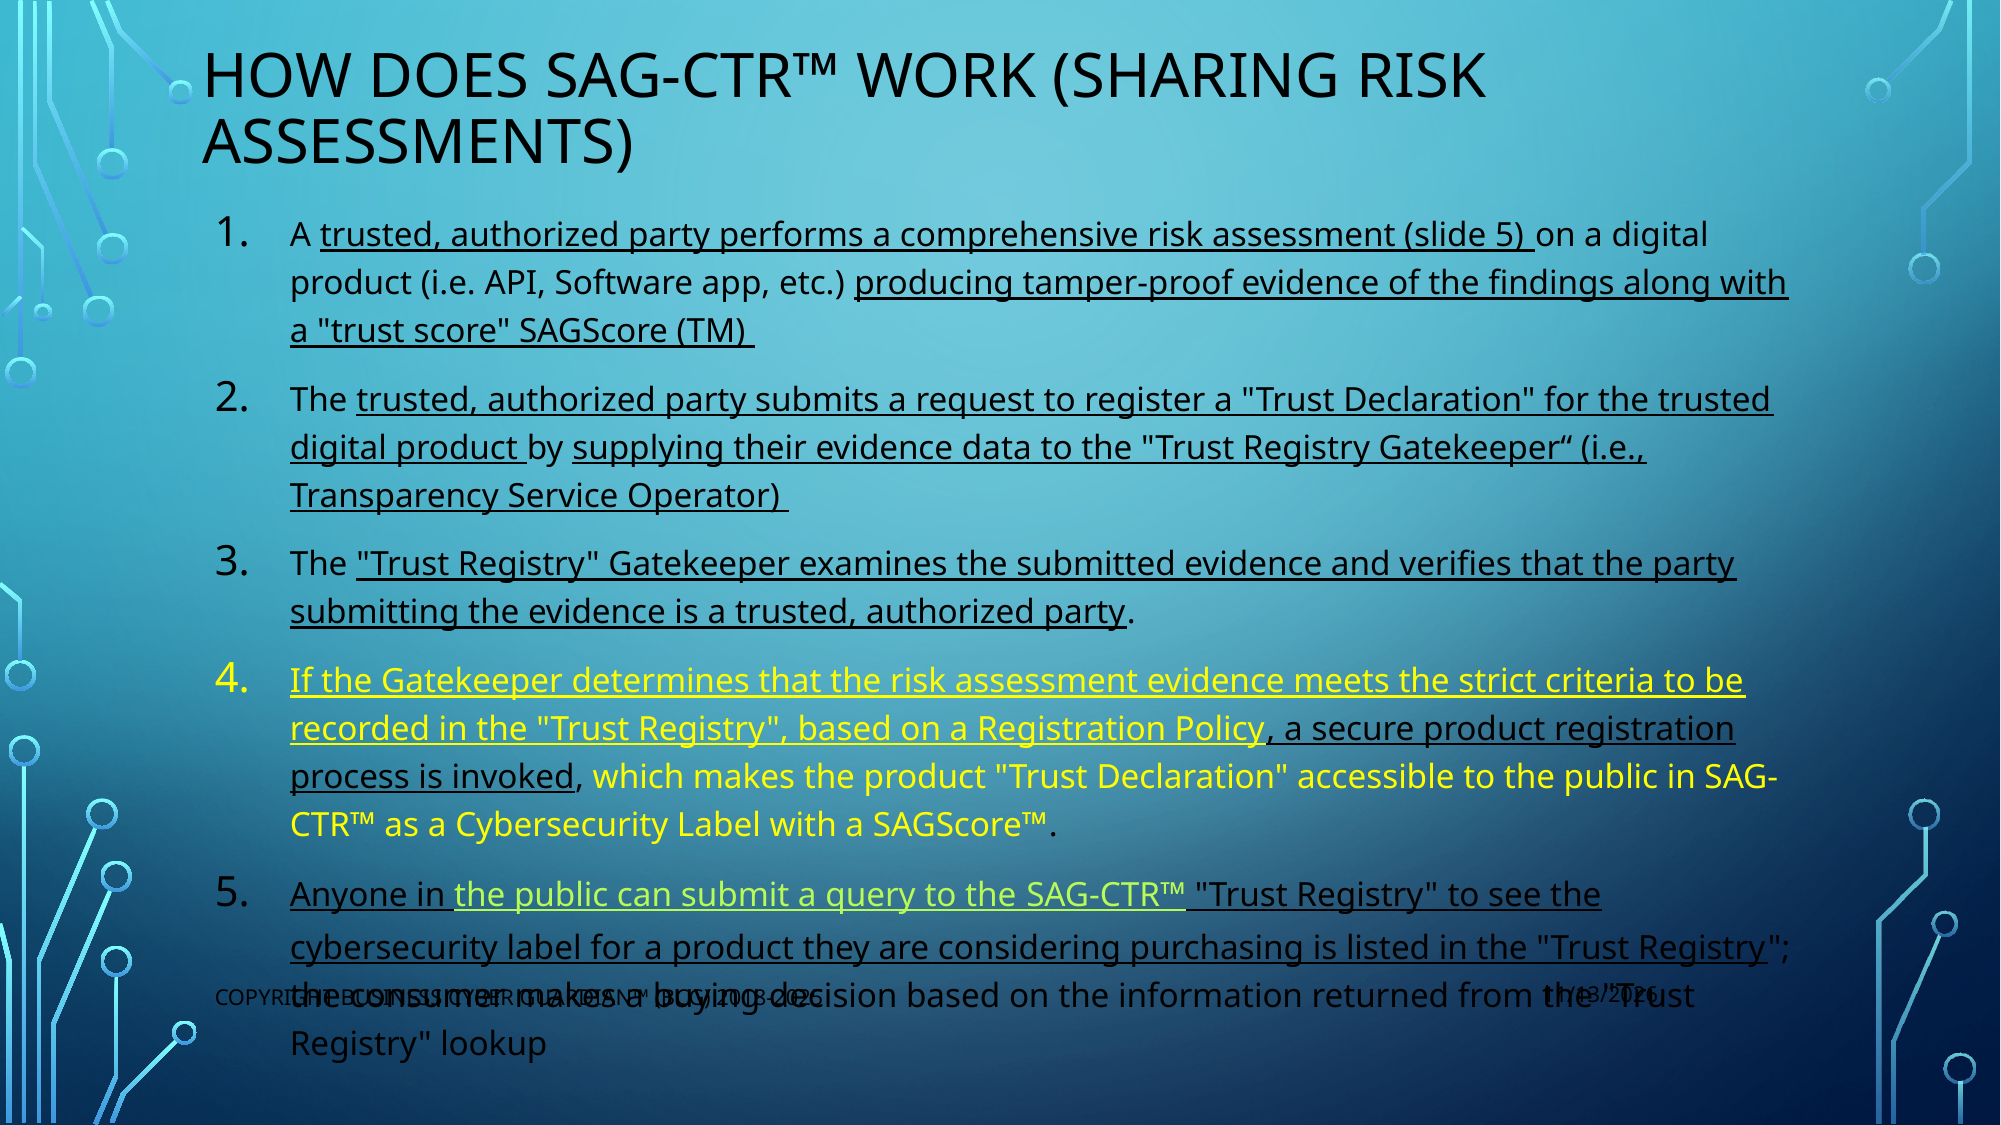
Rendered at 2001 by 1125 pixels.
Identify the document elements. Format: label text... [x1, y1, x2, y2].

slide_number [1223, 965, 1674, 1025]
title How Does SAG-CTR™ Work (Sharing Risk Assessments) [187, 36, 1813, 185]
footer Copyright Business Cyber Guardian™ (BCG) 2018-2025 [199, 966, 1224, 1027]
list A trusted, authorized party performs a comprehensive risk assessment (slide 5) on a digital product (i.e. API, Software app, etc.) producing tamper-proof evidence of the findings along with a "trust score" SAGScore (TM) The trusted, authorized party submits a request to register a "Trust Declaration" for the trusted digital product by supplying their evidence data to the "Trust Registry Gatekeeper“ (i.e., Transparency Service Operator) The "Trust Registry" Gatekeeper examines the submitted evidence and verifies that the party submitting the evidence is a trusted, authorized party. If the Gatekeeper determines that the risk assessment evidence meets the strict criteria to be recorded in the "Trust Registry", based on a Registration Policy, a secure product registration process is invoked, which makes the product "Trust Declaration" accessible to the public in SAG-CTR™ as a Cybersecurity Label with a SAGScore™. Anyone in the public can submit a query to the SAG-CTR™ "Trust Registry" to see the cybersecurity label for a product they are considering purchasing is listed in the "Trust Registry"; the consumer makes a buying decision based on the information returned from the "Trust Registry" lookup [199, 198, 1825, 938]
